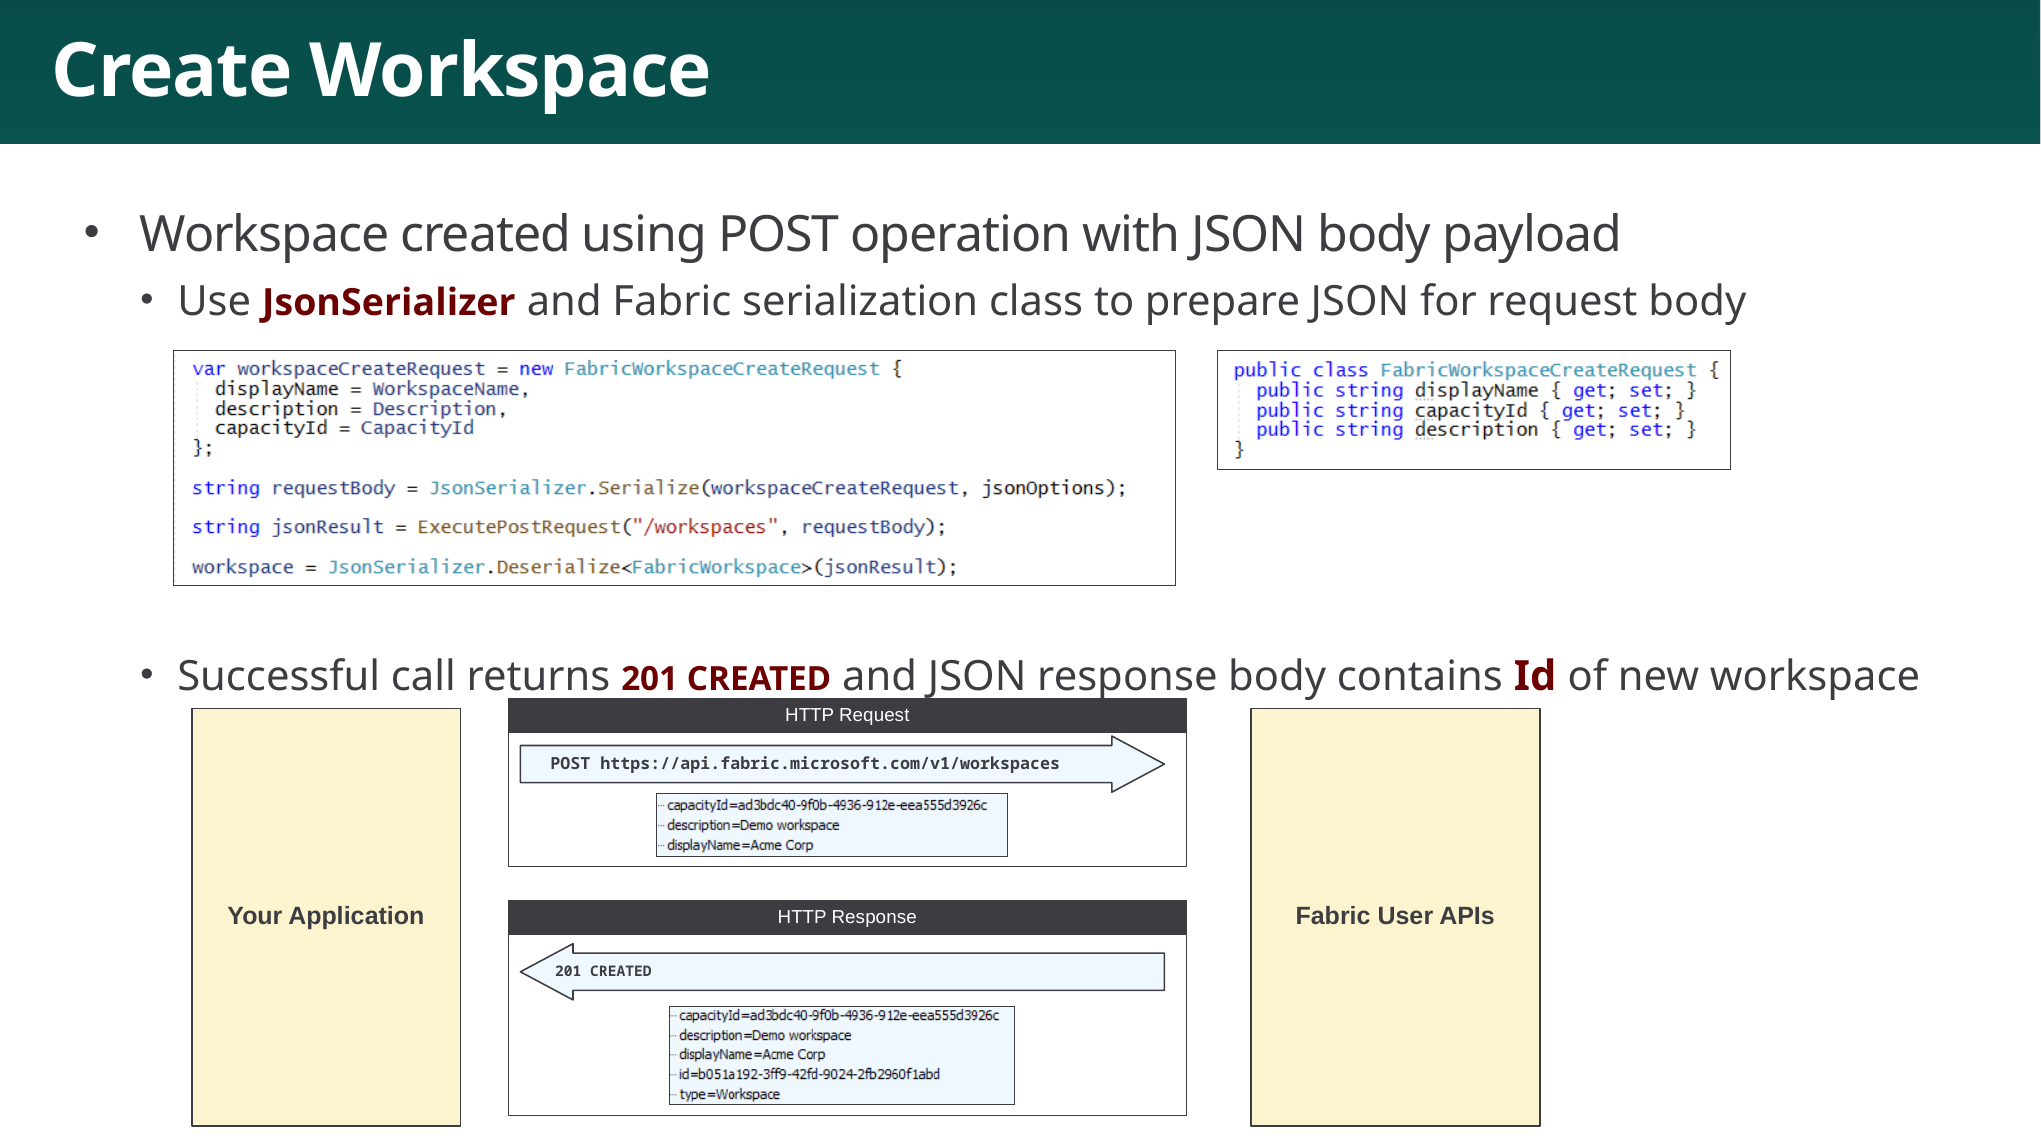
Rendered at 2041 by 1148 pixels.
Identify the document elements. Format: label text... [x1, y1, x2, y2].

picture [172, 350, 1176, 587]
title Create Workspace [51, 31, 1988, 113]
picture [1217, 350, 1731, 470]
list Workspace created using POST operation with JSON body payload Use JsonSerializer and Fabric serialization class to prepare JSON for request body Successful call returns 201 CREATED and JSON response body contains Id of new workspace [83, 201, 1988, 686]
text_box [191, 697, 1541, 1127]
